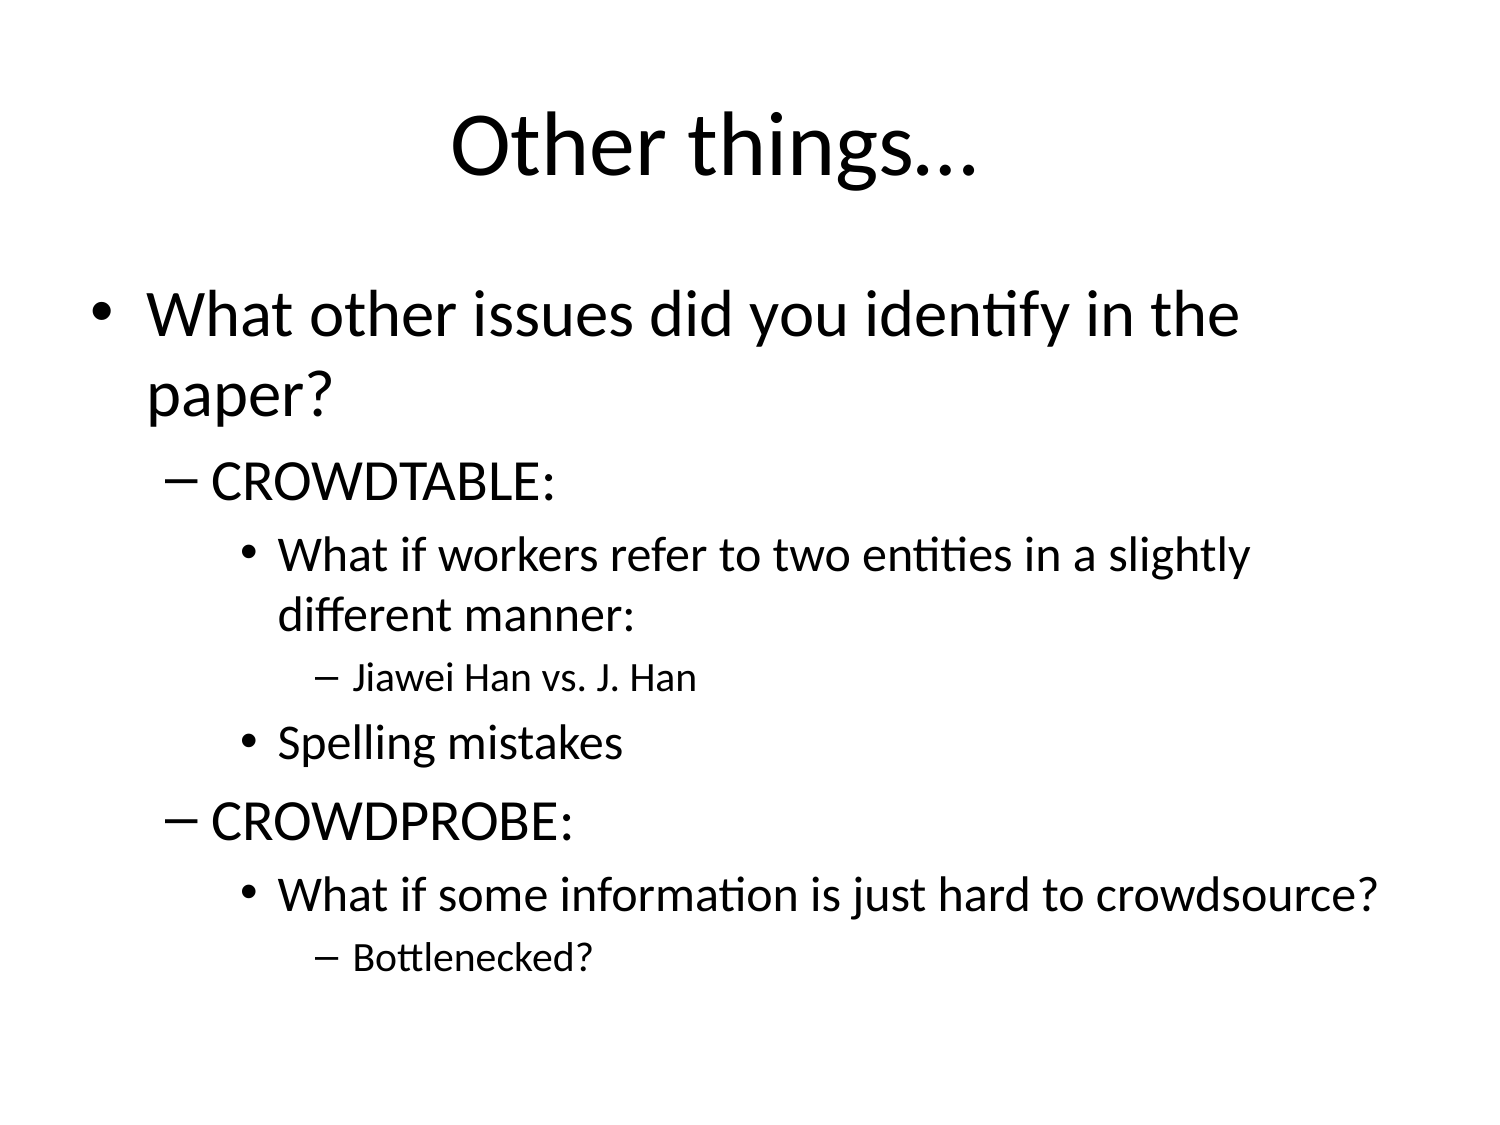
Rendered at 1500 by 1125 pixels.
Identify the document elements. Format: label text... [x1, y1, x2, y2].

title Other things… [75, 45, 1425, 233]
list What other issues did you identify in the paper? CROWDTABLE: What if workers refer to two entities in a slightly different manner: Jiawei Han vs. J. Han Spelling mistakes CROWDPROBE: What if some information is just hard to crowdsource? Bottlenecked? [75, 262, 1425, 1005]
